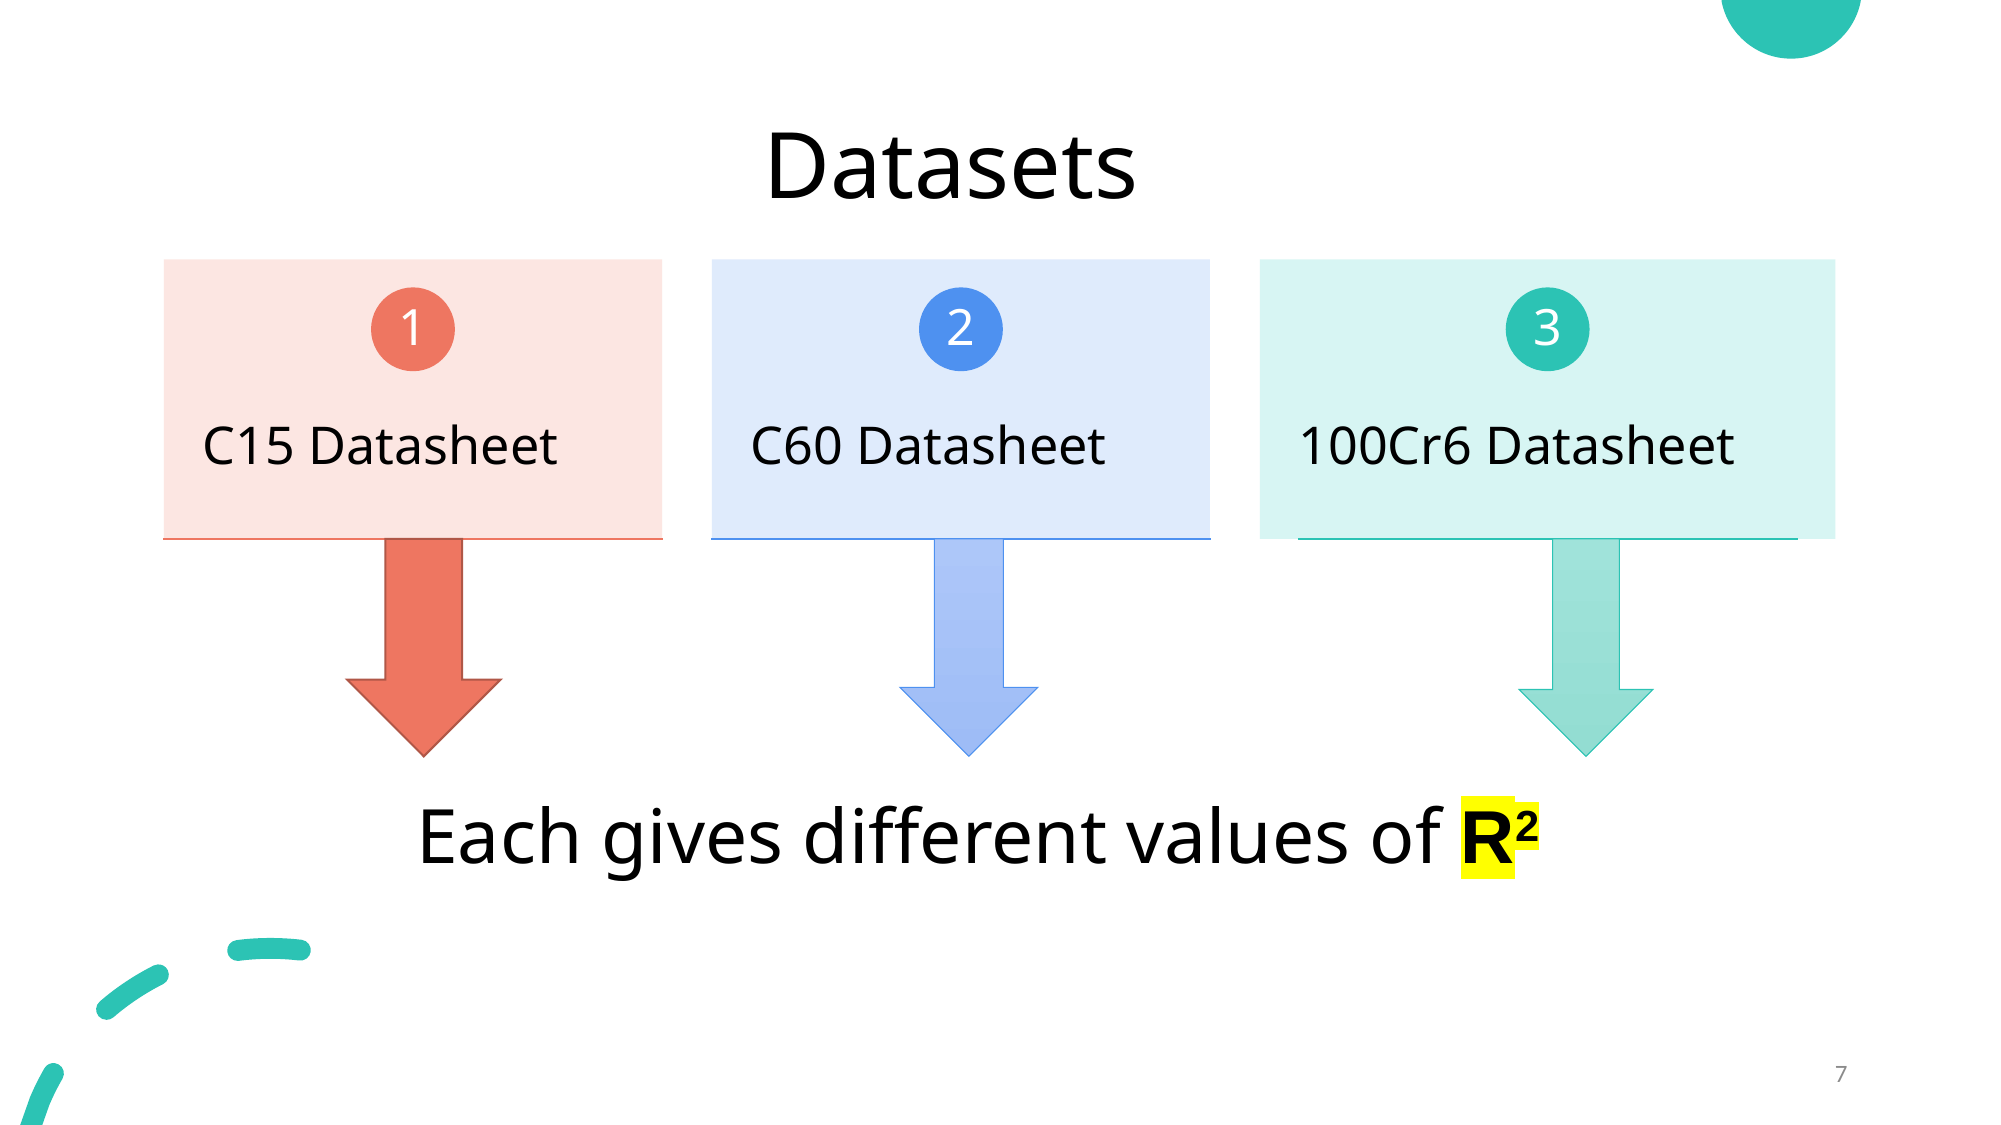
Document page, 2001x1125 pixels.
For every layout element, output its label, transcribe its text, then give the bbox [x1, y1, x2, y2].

text_box [1517, 539, 1655, 758]
text_box [344, 539, 504, 758]
title Datasets [88, 59, 1814, 278]
text_box Each gives different values of R2 [401, 781, 1638, 886]
slide_number 7 [1412, 1042, 1863, 1103]
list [163, 259, 1836, 539]
text_box [898, 539, 1040, 758]
